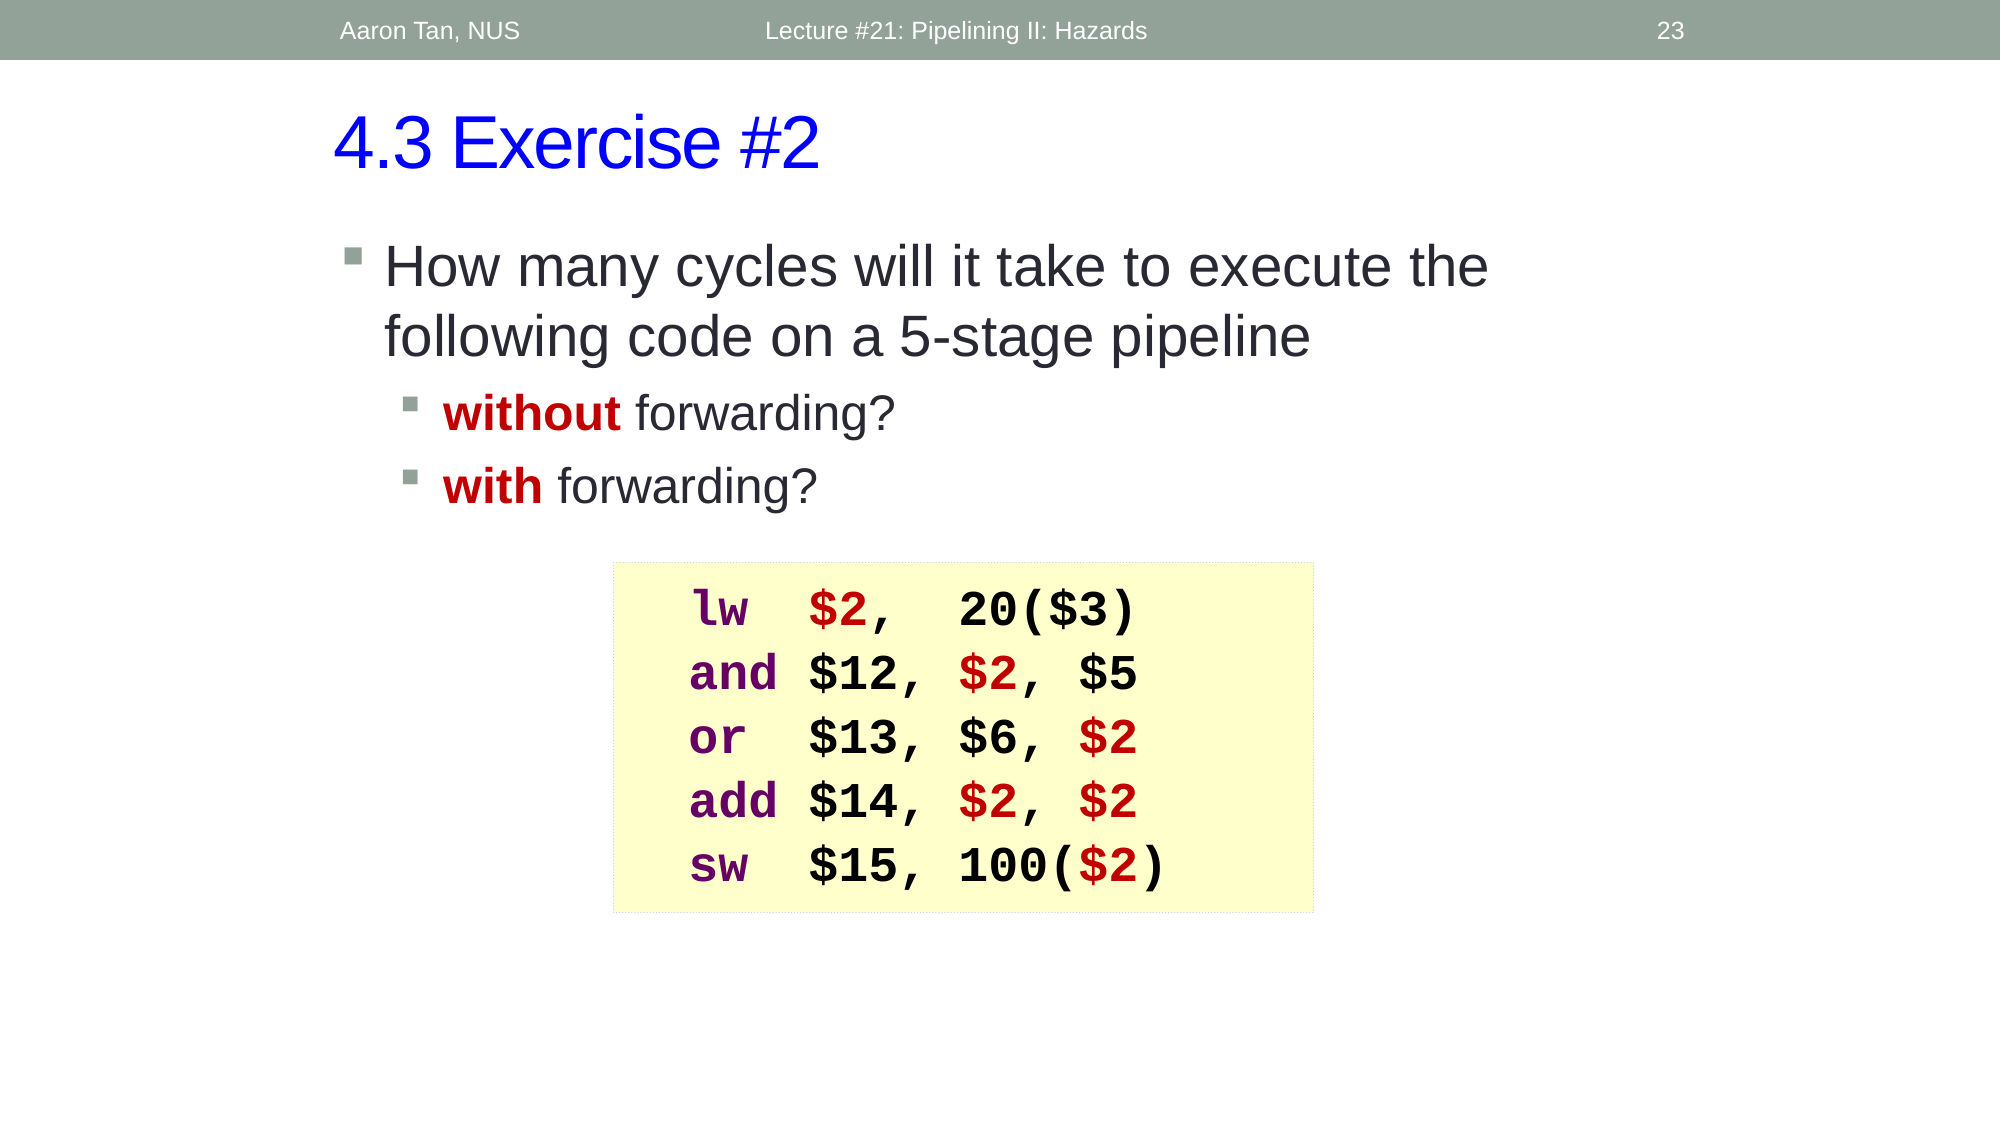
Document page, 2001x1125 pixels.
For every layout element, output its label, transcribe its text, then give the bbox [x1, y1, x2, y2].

text_box lw $2, 20($3) and $12, $2, $5 or $13, $6, $2 add $14, $2, $2 sw $15, 100($2) [613, 562, 1314, 913]
slide_number Aaron Tan, NUS [324, 3, 800, 57]
slide_number 23 [1558, 3, 1700, 57]
footer Lecture #21: Pipelining II: Hazards [800, 3, 1558, 57]
title 4.3 Exercise #2 [318, 86, 1700, 192]
text_box How many cycles will it take to execute the following code on a 5-stage pipeline without forwarding? with forwarding? [324, 220, 1675, 536]
